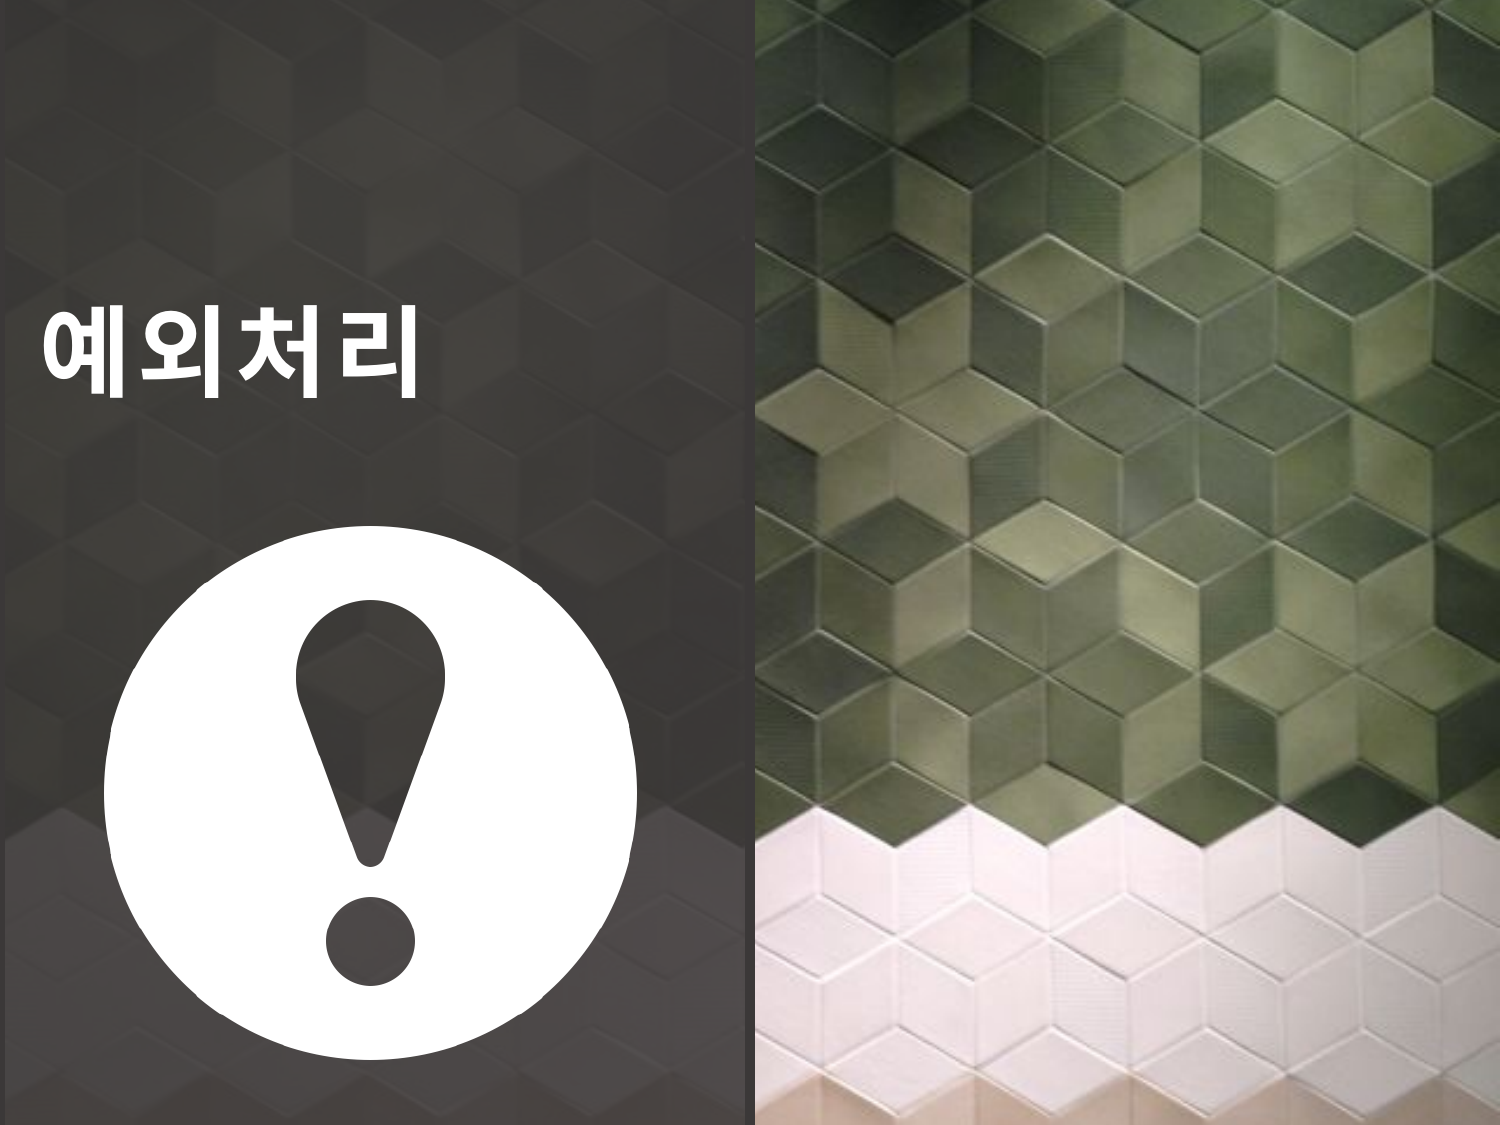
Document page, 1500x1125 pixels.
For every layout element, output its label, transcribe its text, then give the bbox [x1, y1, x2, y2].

picture [24, 496, 716, 1125]
title 예외처리 [24, 262, 739, 452]
picture [755, 0, 1500, 1125]
